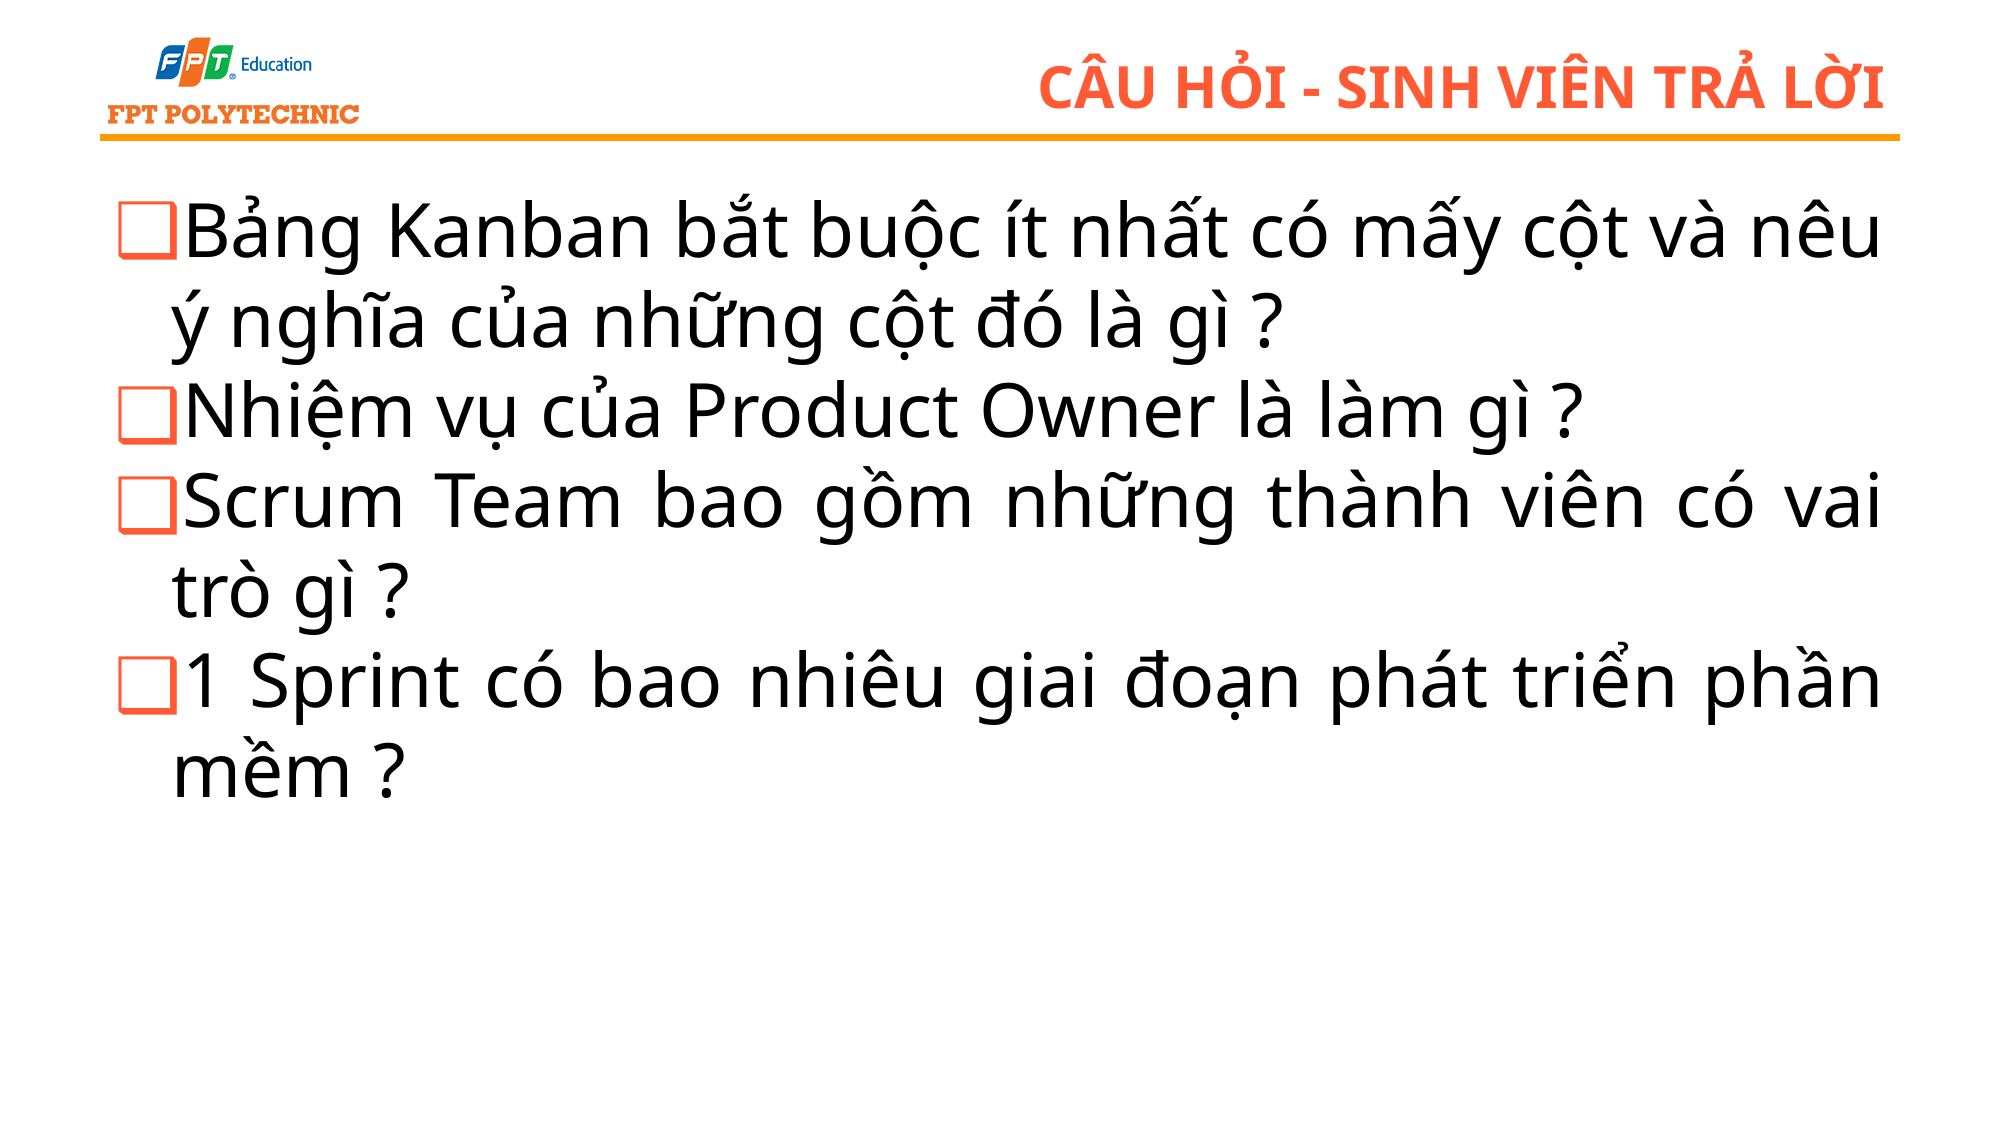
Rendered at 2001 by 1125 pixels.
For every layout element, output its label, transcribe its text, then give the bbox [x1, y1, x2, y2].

picture [99, 135, 367, 143]
picture [99, 25, 367, 134]
list Bảng Kanban bắt buộc ít nhất có mấy cột và nêu ý nghĩa của những cột đó là gì ? Nhiệm vụ của Product Owner là làm gì ? Scrum Team bao gồm những thành viên có vai trò gì ? 1 Sprint có bao nhiêu giai đoạn phát triển phần mềm ? [99, 174, 1900, 1038]
title Câu hỏi - sinh viên trả lời [366, 45, 1900, 125]
